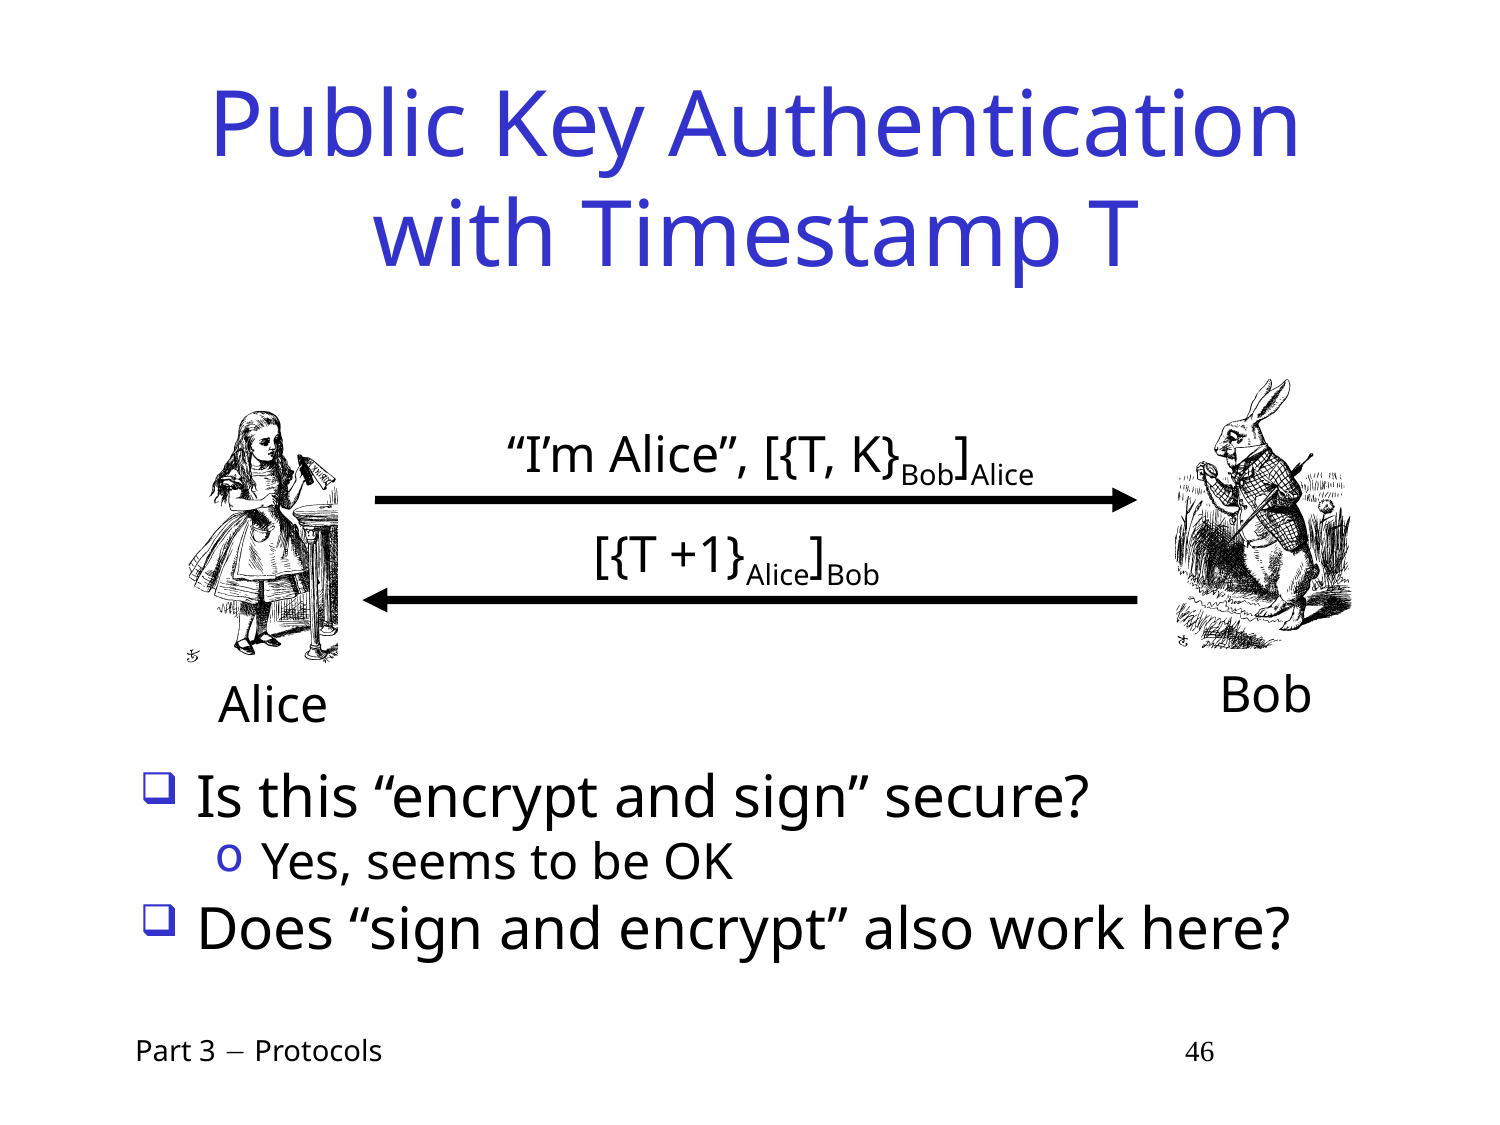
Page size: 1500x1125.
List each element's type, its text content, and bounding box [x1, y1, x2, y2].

footer Part 3  Protocols 46 [112, 1024, 1401, 1101]
title Public Key Authentication with Timestamp T [112, 49, 1401, 301]
text_box “I’m Alice”, [{T, K}Bob]Alice [492, 415, 1050, 499]
text_box Is this “encrypt and sign” secure? Yes, seems to be OK Does “sign and encrypt” also work here? [124, 762, 1388, 1013]
picture [1174, 374, 1352, 649]
text_box Bob [1204, 657, 1328, 730]
text_box [{T +1}Alice]Bob [578, 515, 896, 599]
text_box [362, 593, 1138, 607]
text_box Alice [203, 665, 344, 740]
picture [181, 399, 338, 667]
text_box [374, 493, 1138, 507]
